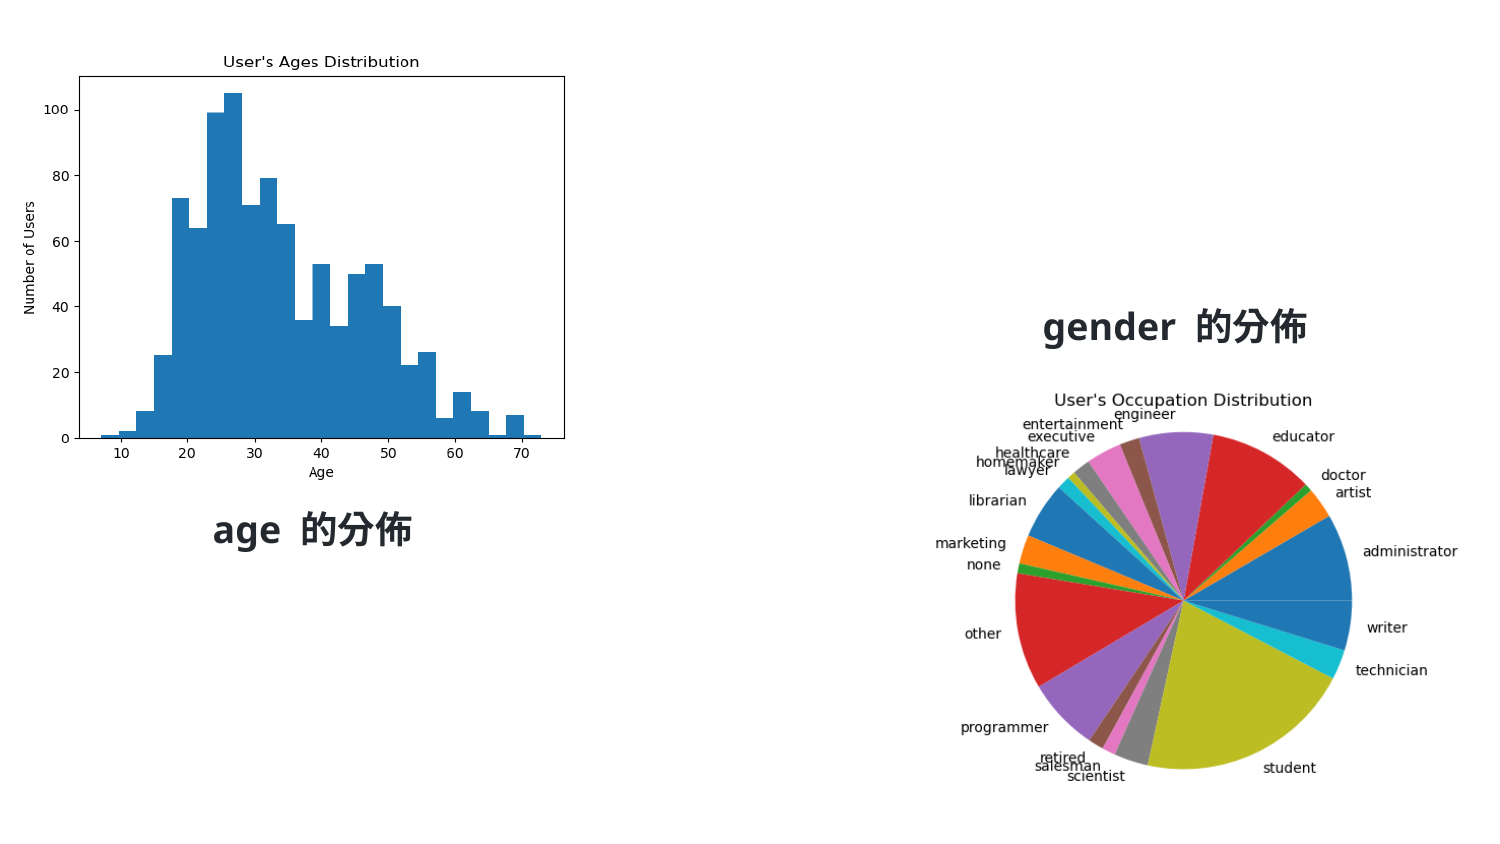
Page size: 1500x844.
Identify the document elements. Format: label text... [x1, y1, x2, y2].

picture [0, 19, 626, 489]
text_box age 的分佈 [133, 498, 492, 559]
text_box gender 的分佈 [1003, 296, 1347, 355]
picture [850, 356, 1500, 844]
